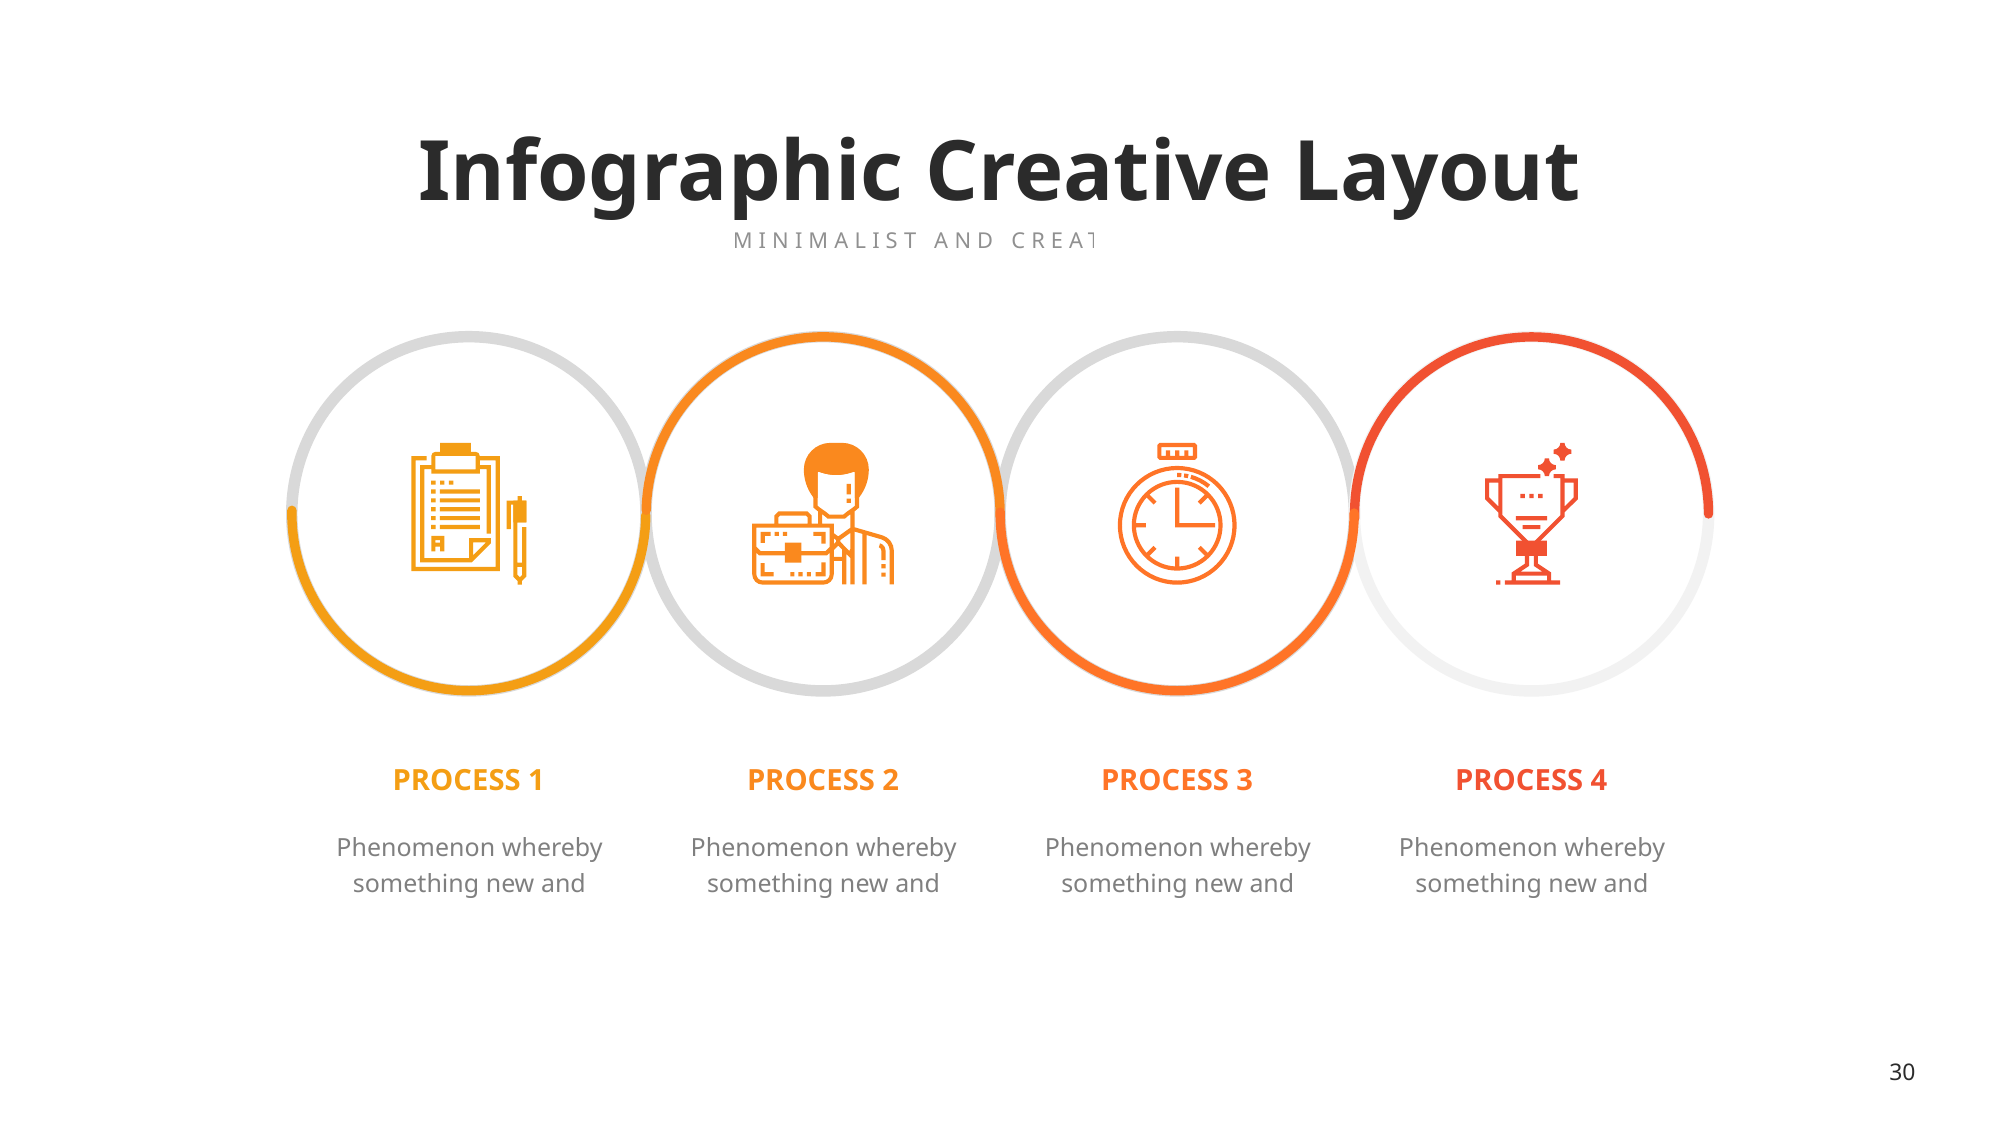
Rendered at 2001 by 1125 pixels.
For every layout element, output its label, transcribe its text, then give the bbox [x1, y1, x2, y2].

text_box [411, 442, 527, 585]
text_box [300, 757, 638, 906]
text_box [1000, 336, 1354, 513]
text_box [752, 442, 894, 585]
text_box [291, 336, 647, 515]
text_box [1485, 442, 1578, 585]
text_box MINIMALIST AND CREATIVE THEME [718, 223, 1282, 261]
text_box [1362, 757, 1700, 906]
text_box [1354, 336, 1710, 519]
text_box [999, 511, 1355, 692]
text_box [654, 757, 992, 906]
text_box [1008, 757, 1346, 906]
text_box [645, 336, 1001, 517]
text_box [1354, 514, 1710, 692]
text_box [646, 511, 1000, 692]
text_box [1117, 442, 1237, 585]
text_box [291, 509, 647, 692]
text_box Infographic Creative Layout [137, 120, 1863, 223]
